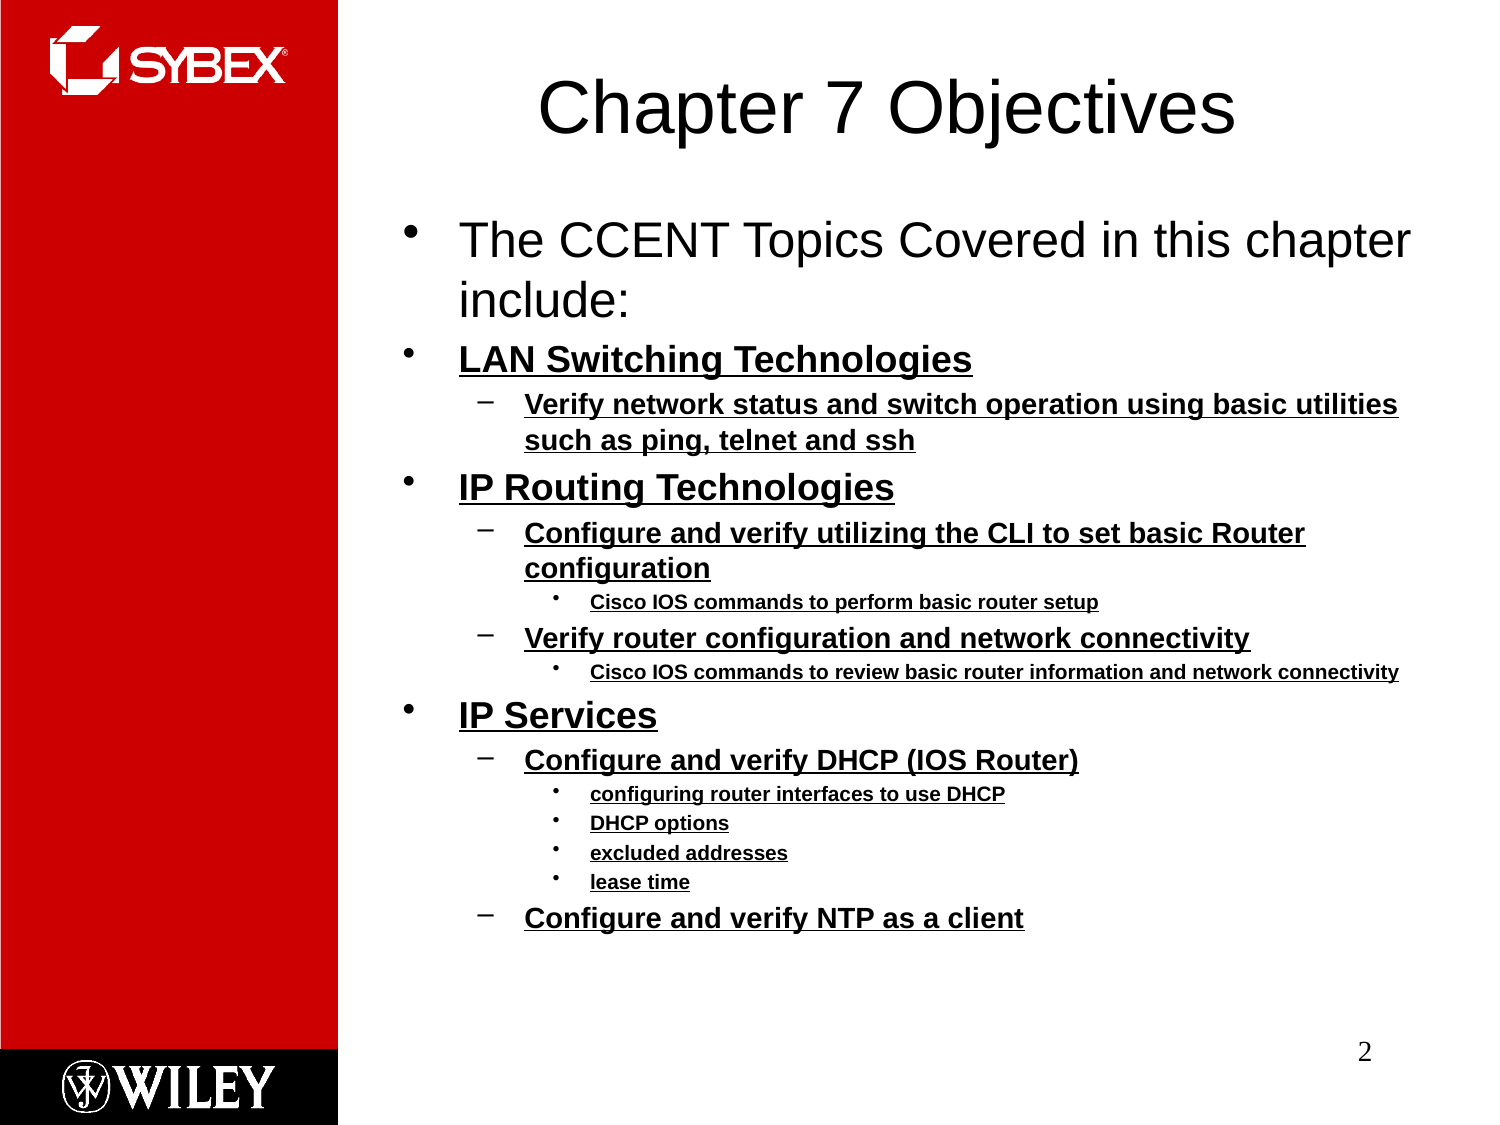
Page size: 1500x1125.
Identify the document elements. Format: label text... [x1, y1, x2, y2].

title Chapter 7 Objectives [350, 10, 1425, 198]
list The CCENT Topics Covered in this chapter include: LAN Switching Technologies Verify network status and switch operation using basic utilities such as ping, telnet and ssh IP Routing Technologies Configure and verify utilizing the CLI to set basic Router configuration Cisco IOS commands to perform basic router setup Verify router configuration and network connectivity Cisco IOS commands to review basic router information and network connectivity IP Services Configure and verify DHCP (IOS Router) configuring router interfaces to use DHCP DHCP options excluded addresses lease time Configure and verify NTP as a client [387, 200, 1475, 1075]
text_box [0, 1049, 338, 1125]
text_box [0, 0, 338, 1049]
picture [62, 1060, 276, 1113]
text_box 2 [1262, 1024, 1388, 1100]
picture [49, 26, 288, 95]
